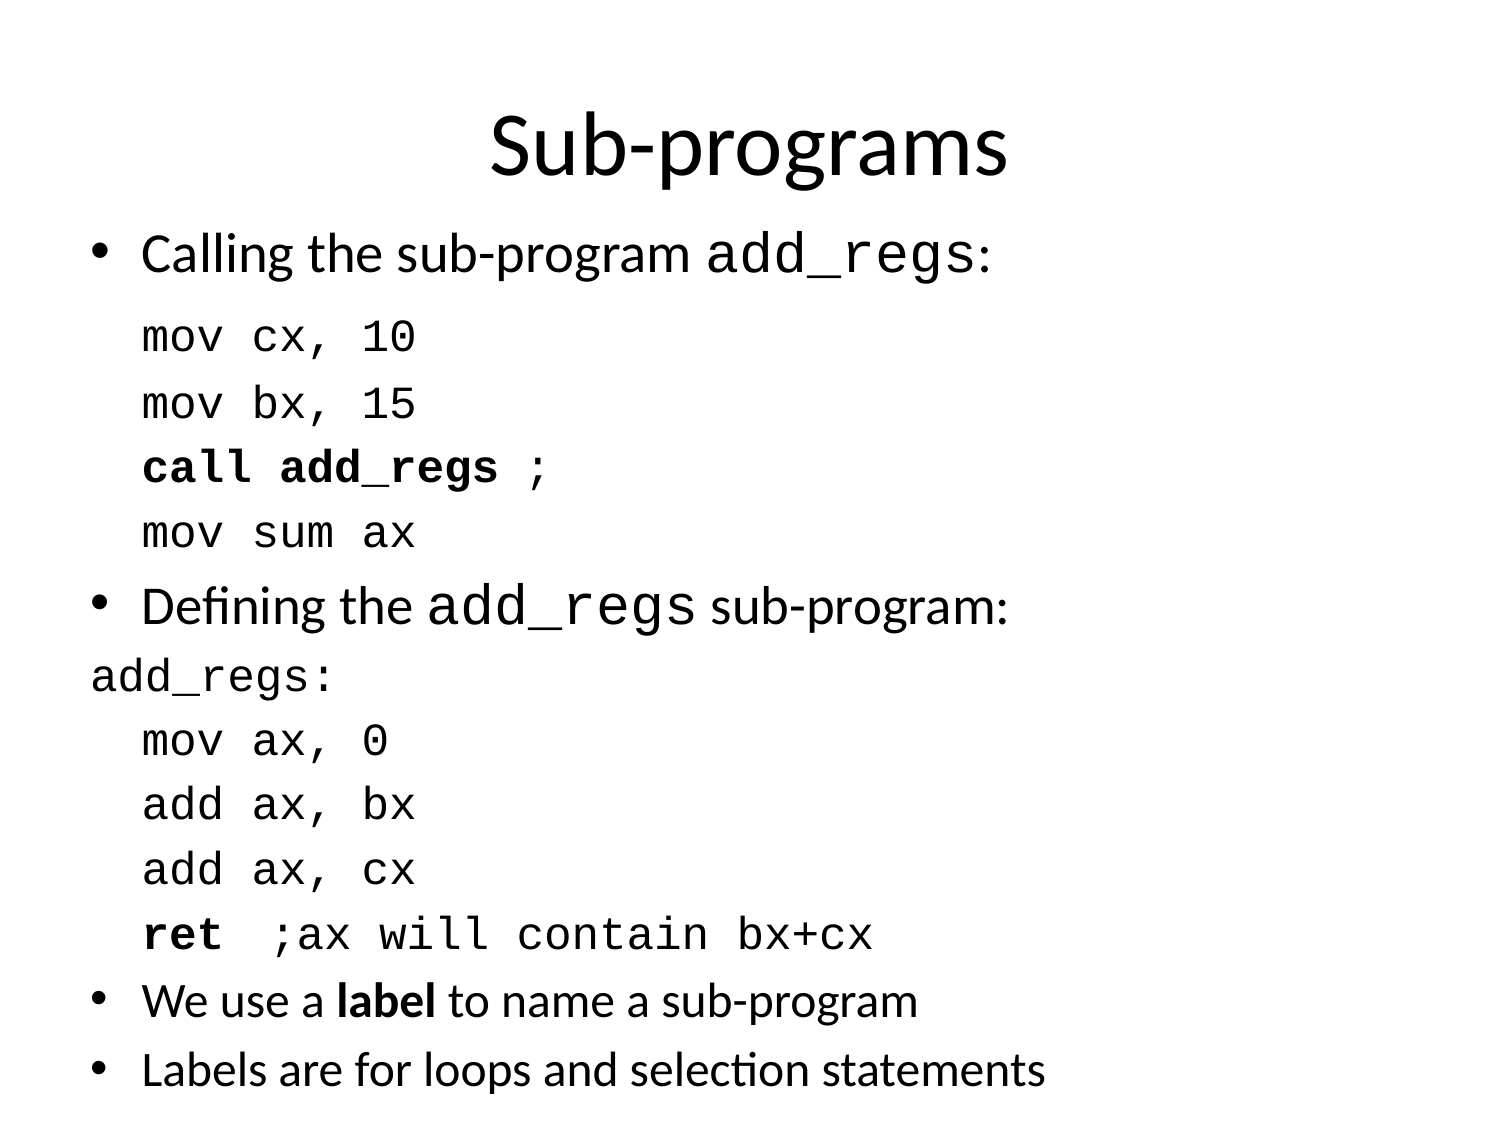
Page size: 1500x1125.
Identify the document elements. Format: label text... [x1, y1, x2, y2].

list Calling the sub-program add_regs: mov cx, 10 mov bx, 15 call add_regs ; mov sum ax Defining the add_regs sub-program: add_regs: mov ax, 0 add ax, bx add ax, cx ret ;ax will contain bx+cx We use a label to name a sub-program Labels are for loops and selection statements [75, 208, 1425, 1106]
title Sub-programs [75, 45, 1425, 208]
